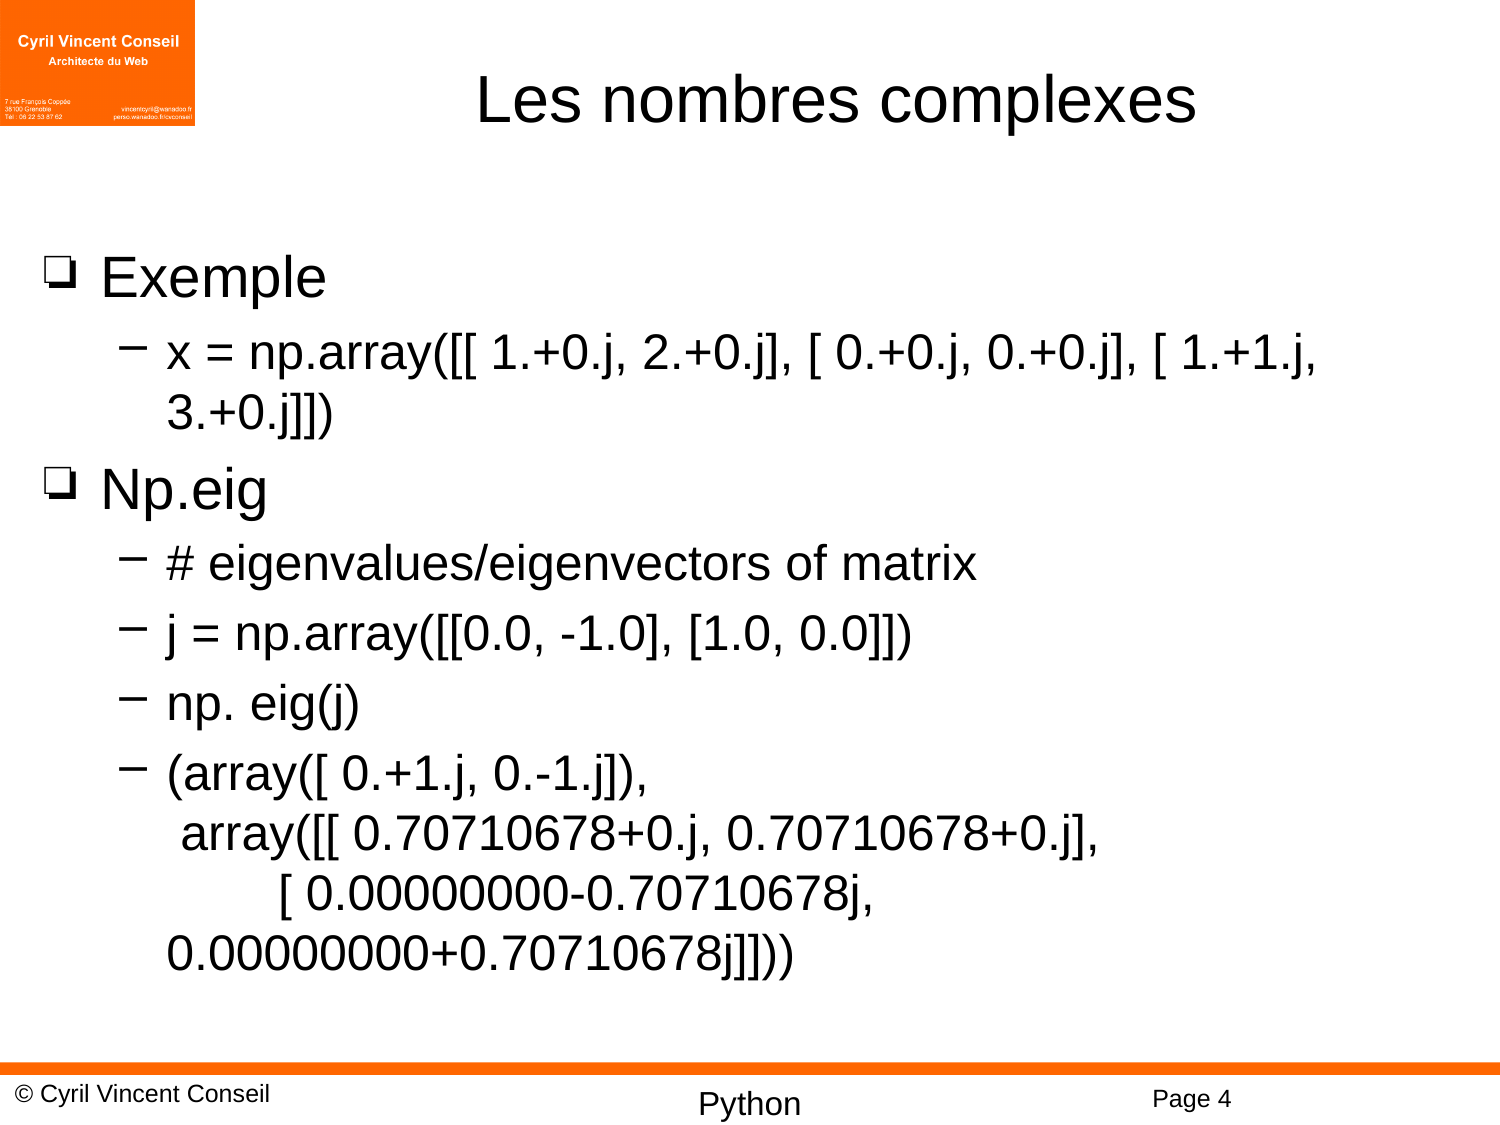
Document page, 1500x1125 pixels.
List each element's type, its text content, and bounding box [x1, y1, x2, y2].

list Exemple x = np.array([[ 1.+0.j, 2.+0.j], [ 0.+0.j, 0.+0.j], [ 1.+1.j, 3.+0.j]]) Np.eig # eigenvalues/eigenvectors of matrix j = np.array([[0.0, -1.0], [1.0, 0.0]]) np. eig(j) (array([ 0.+1.j, 0.-1.j]), array([[ 0.70710678+0.j, 0.70710678+0.j], [ 0.00000000-0.70710678j, 0.00000000+0.70710678j]])) [29, 231, 1468, 1059]
title Les nombres complexes [194, 2, 1480, 190]
picture [0, 0, 195, 126]
